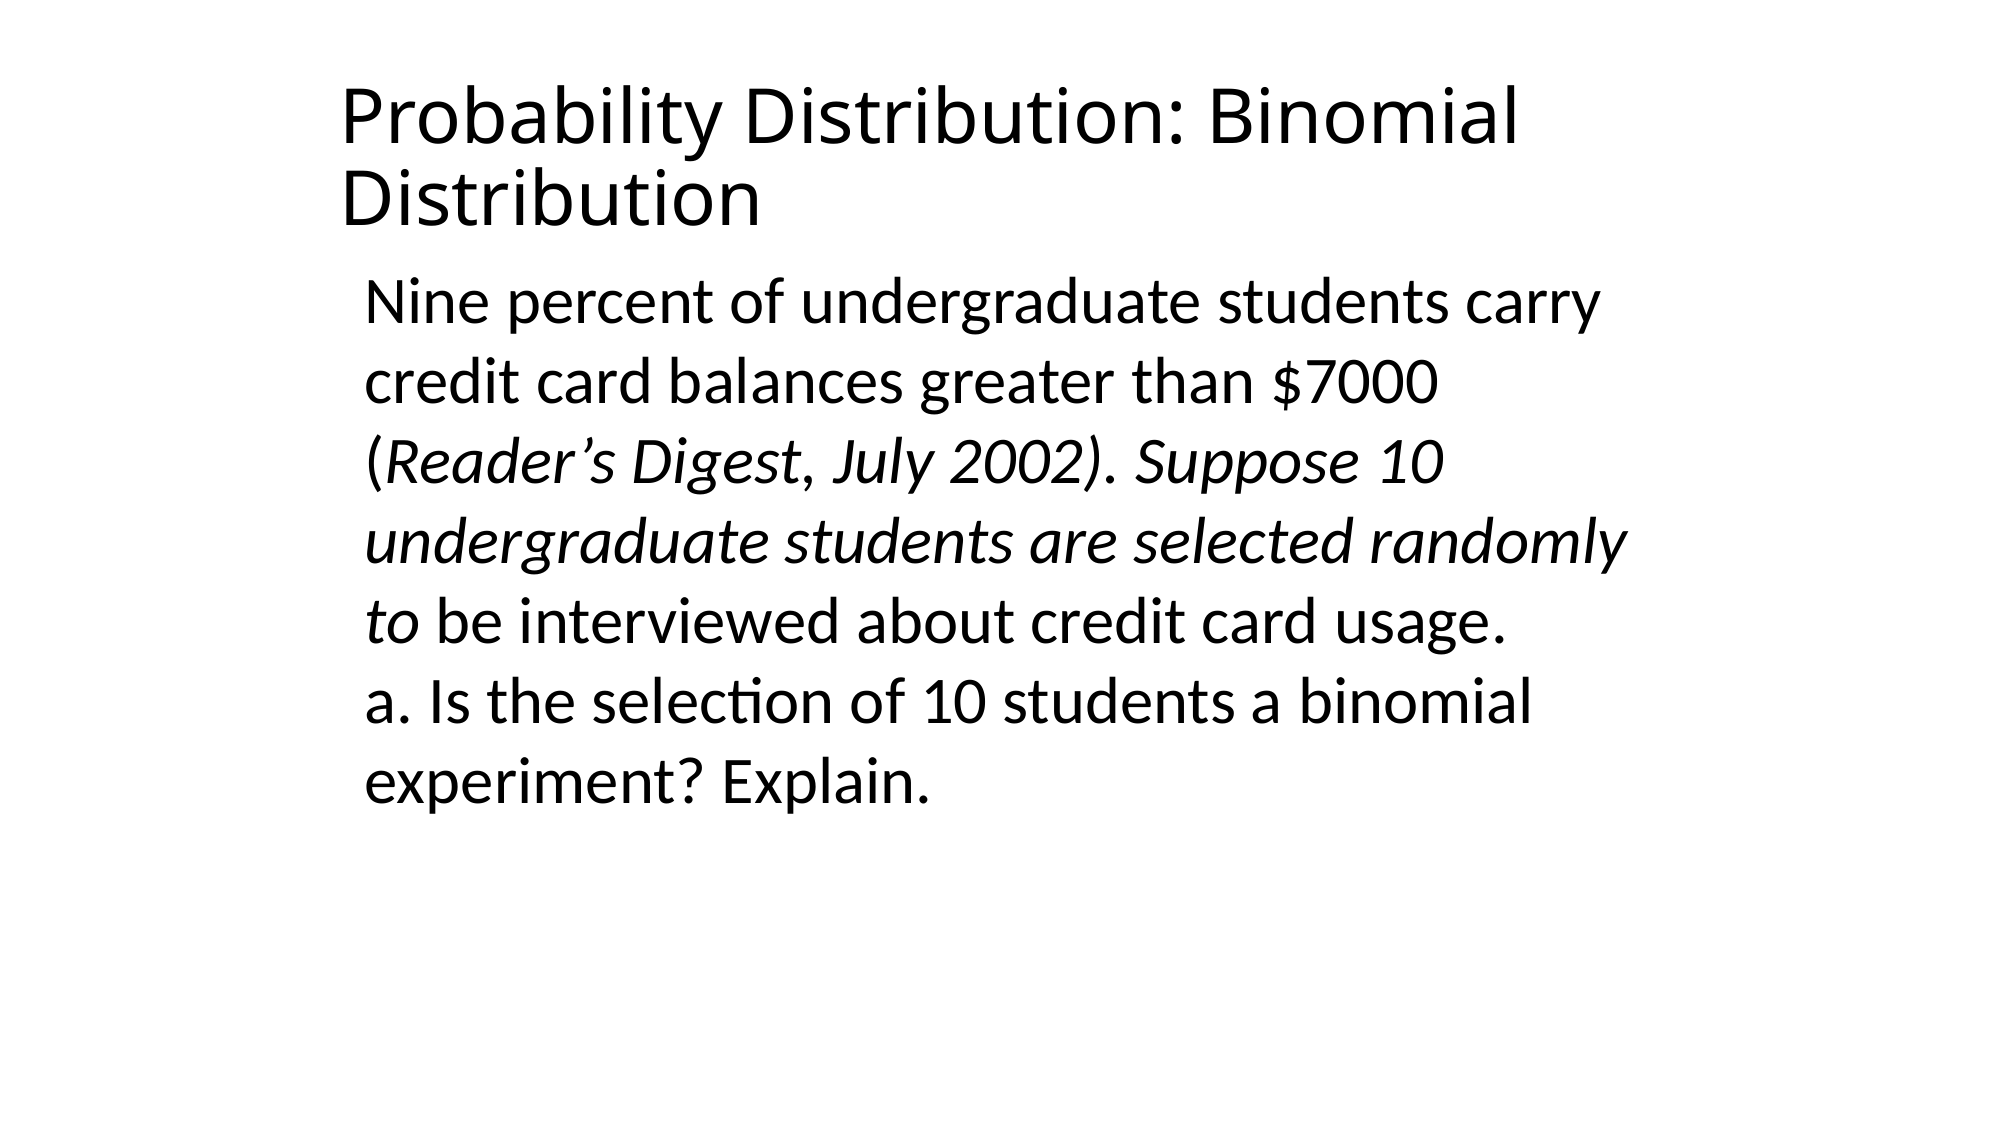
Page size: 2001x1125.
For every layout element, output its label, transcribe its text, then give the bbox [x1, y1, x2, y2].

title Probability Distribution: Binomial Distribution [324, 70, 1675, 250]
text_box Nine percent of undergraduate students carry credit card balances greater than $7000 (Reader’s Digest, July 2002). Suppose 10 undergraduate students are selected randomly to be interviewed about credit card usage. a. Is the selection of 10 students a binomial experiment? Explain. [350, 249, 1650, 825]
